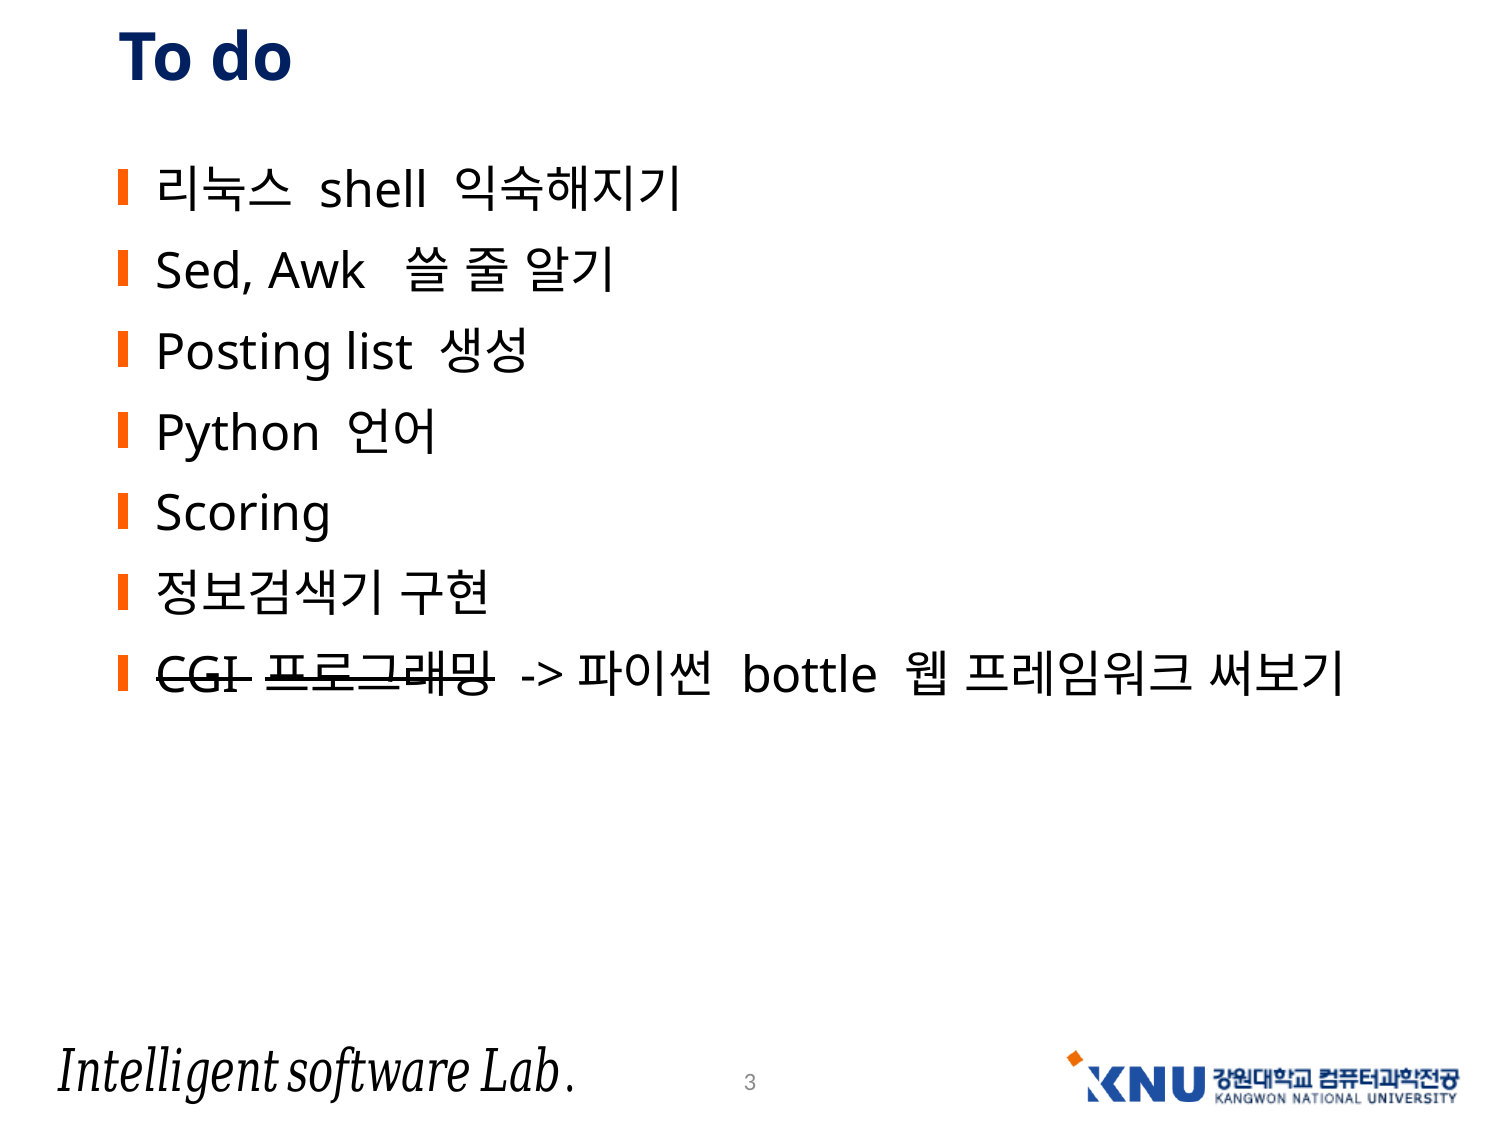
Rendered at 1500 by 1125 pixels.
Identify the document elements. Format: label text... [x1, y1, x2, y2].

picture [118, 574, 128, 610]
picture [118, 169, 128, 205]
picture [118, 250, 128, 286]
picture [118, 331, 128, 367]
picture [118, 493, 128, 529]
picture [1206, 1063, 1468, 1106]
picture [1066, 1050, 1205, 1102]
title To do [103, 15, 1397, 101]
picture [118, 412, 128, 448]
list 리눅스 shell 익숙해지기 Sed, Awk 쓸 줄 알기 Posting list 생성 Python 언어 Scoring 정보검색기 구현 CGI 프로그래밍 ->파이썬 bottle 웹 프레임워크 써보기 [103, 149, 1397, 1002]
picture [118, 655, 128, 691]
